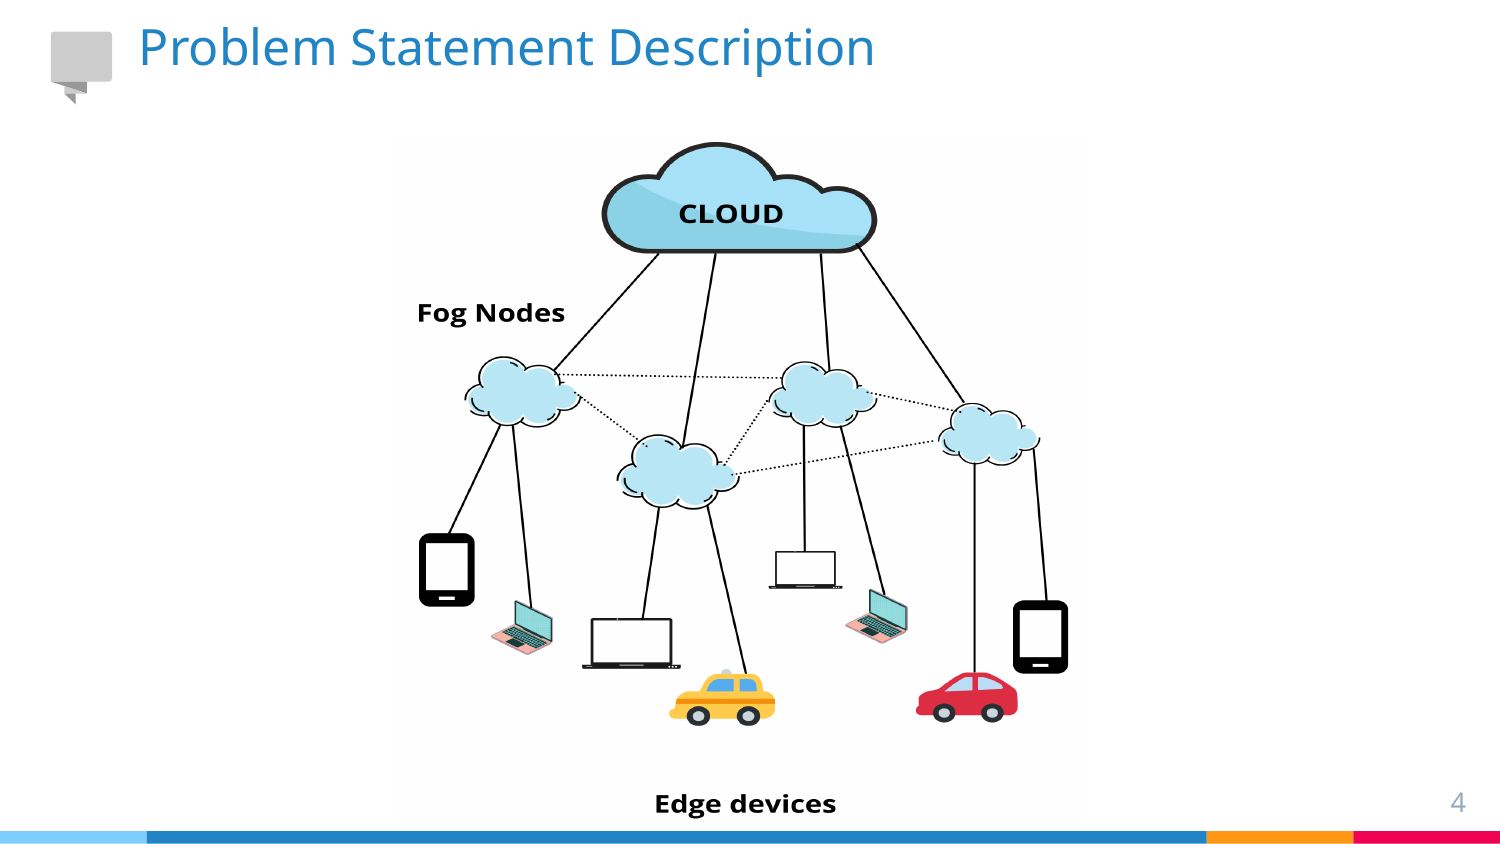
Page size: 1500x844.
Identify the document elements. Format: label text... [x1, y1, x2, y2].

text_box Problem Statement Description [123, 0, 1007, 105]
picture [395, 135, 1084, 823]
slide_number 4 [1391, 770, 1482, 822]
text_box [50, 31, 113, 105]
